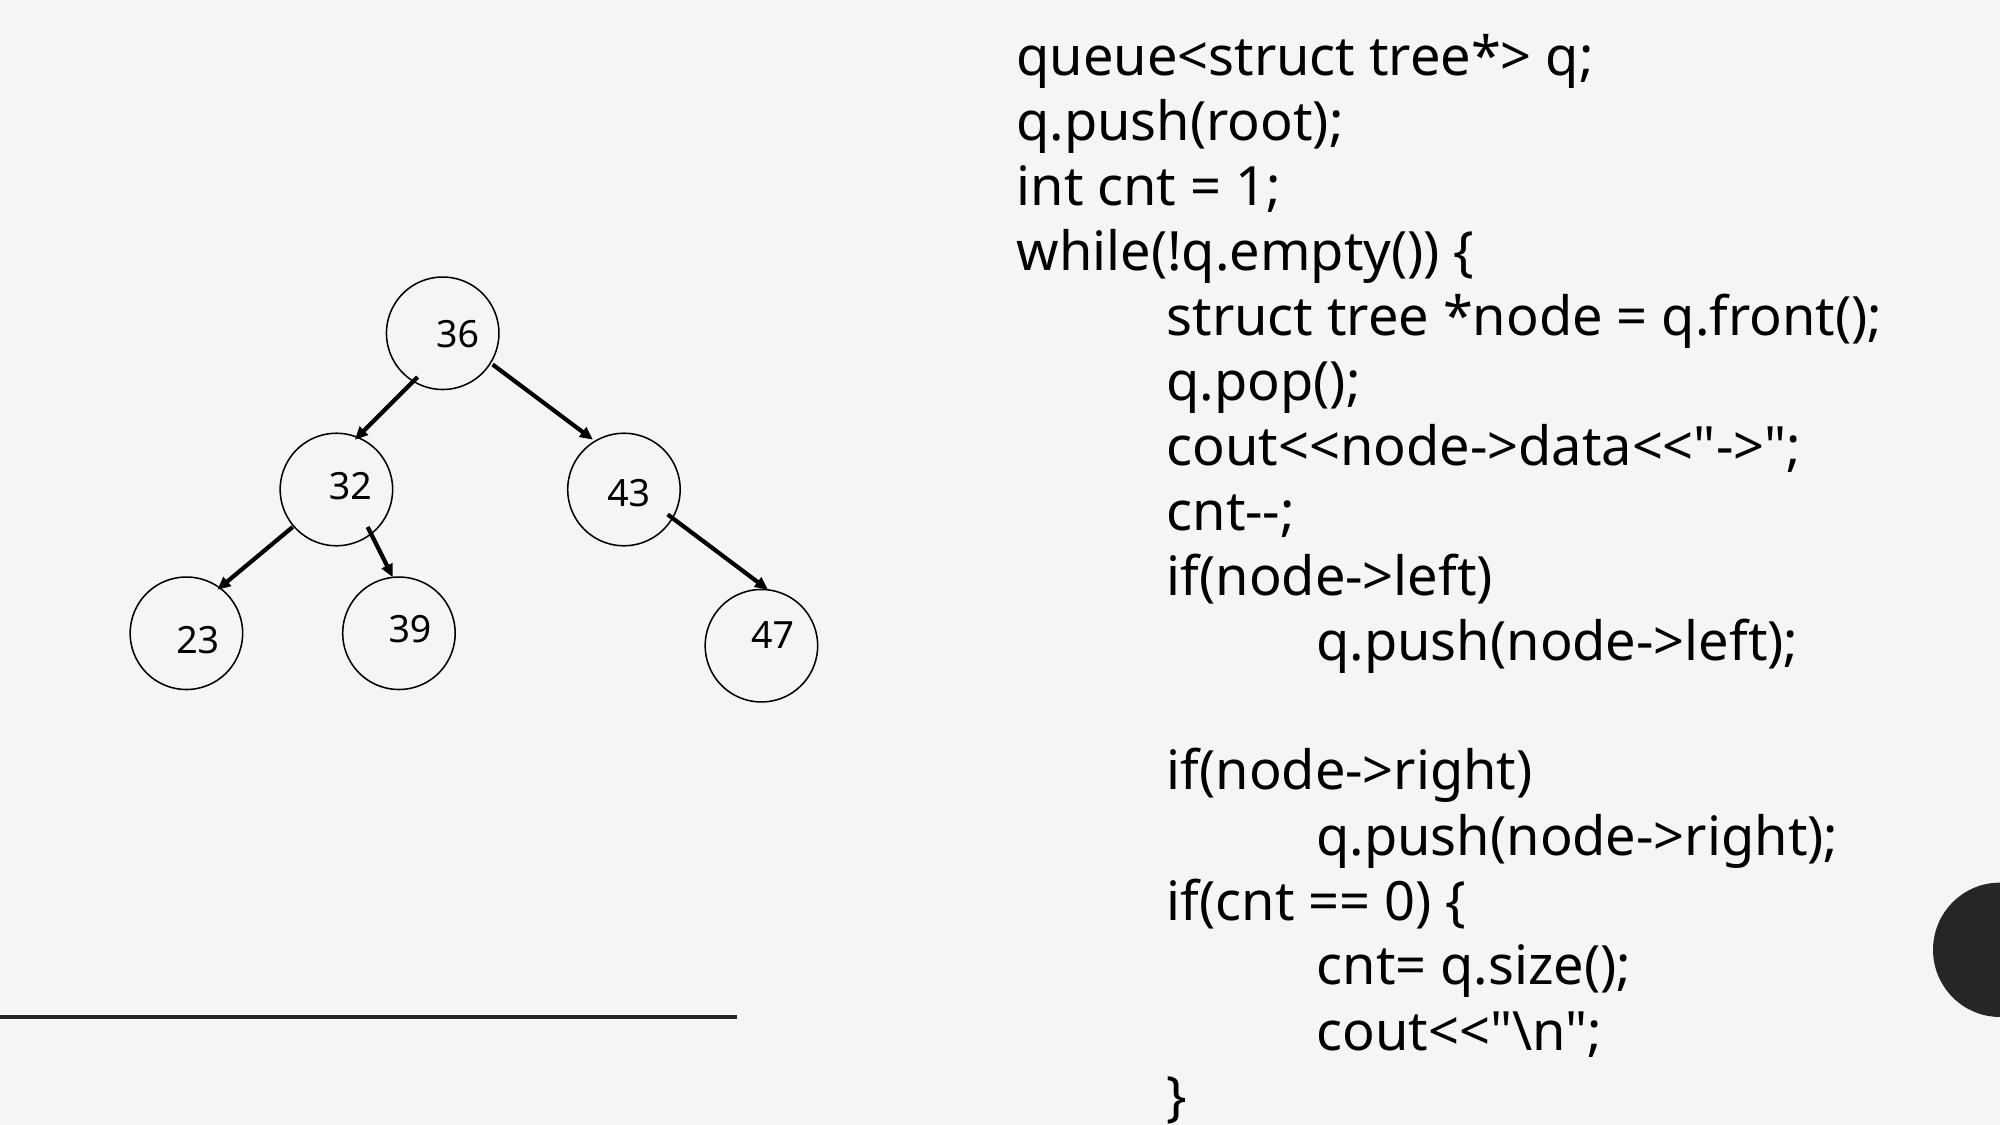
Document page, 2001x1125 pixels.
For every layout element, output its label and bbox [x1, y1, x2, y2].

text_box [567, 433, 818, 702]
text_box [492, 364, 593, 440]
text_box [851, 13, 1999, 1125]
text_box [130, 277, 499, 690]
